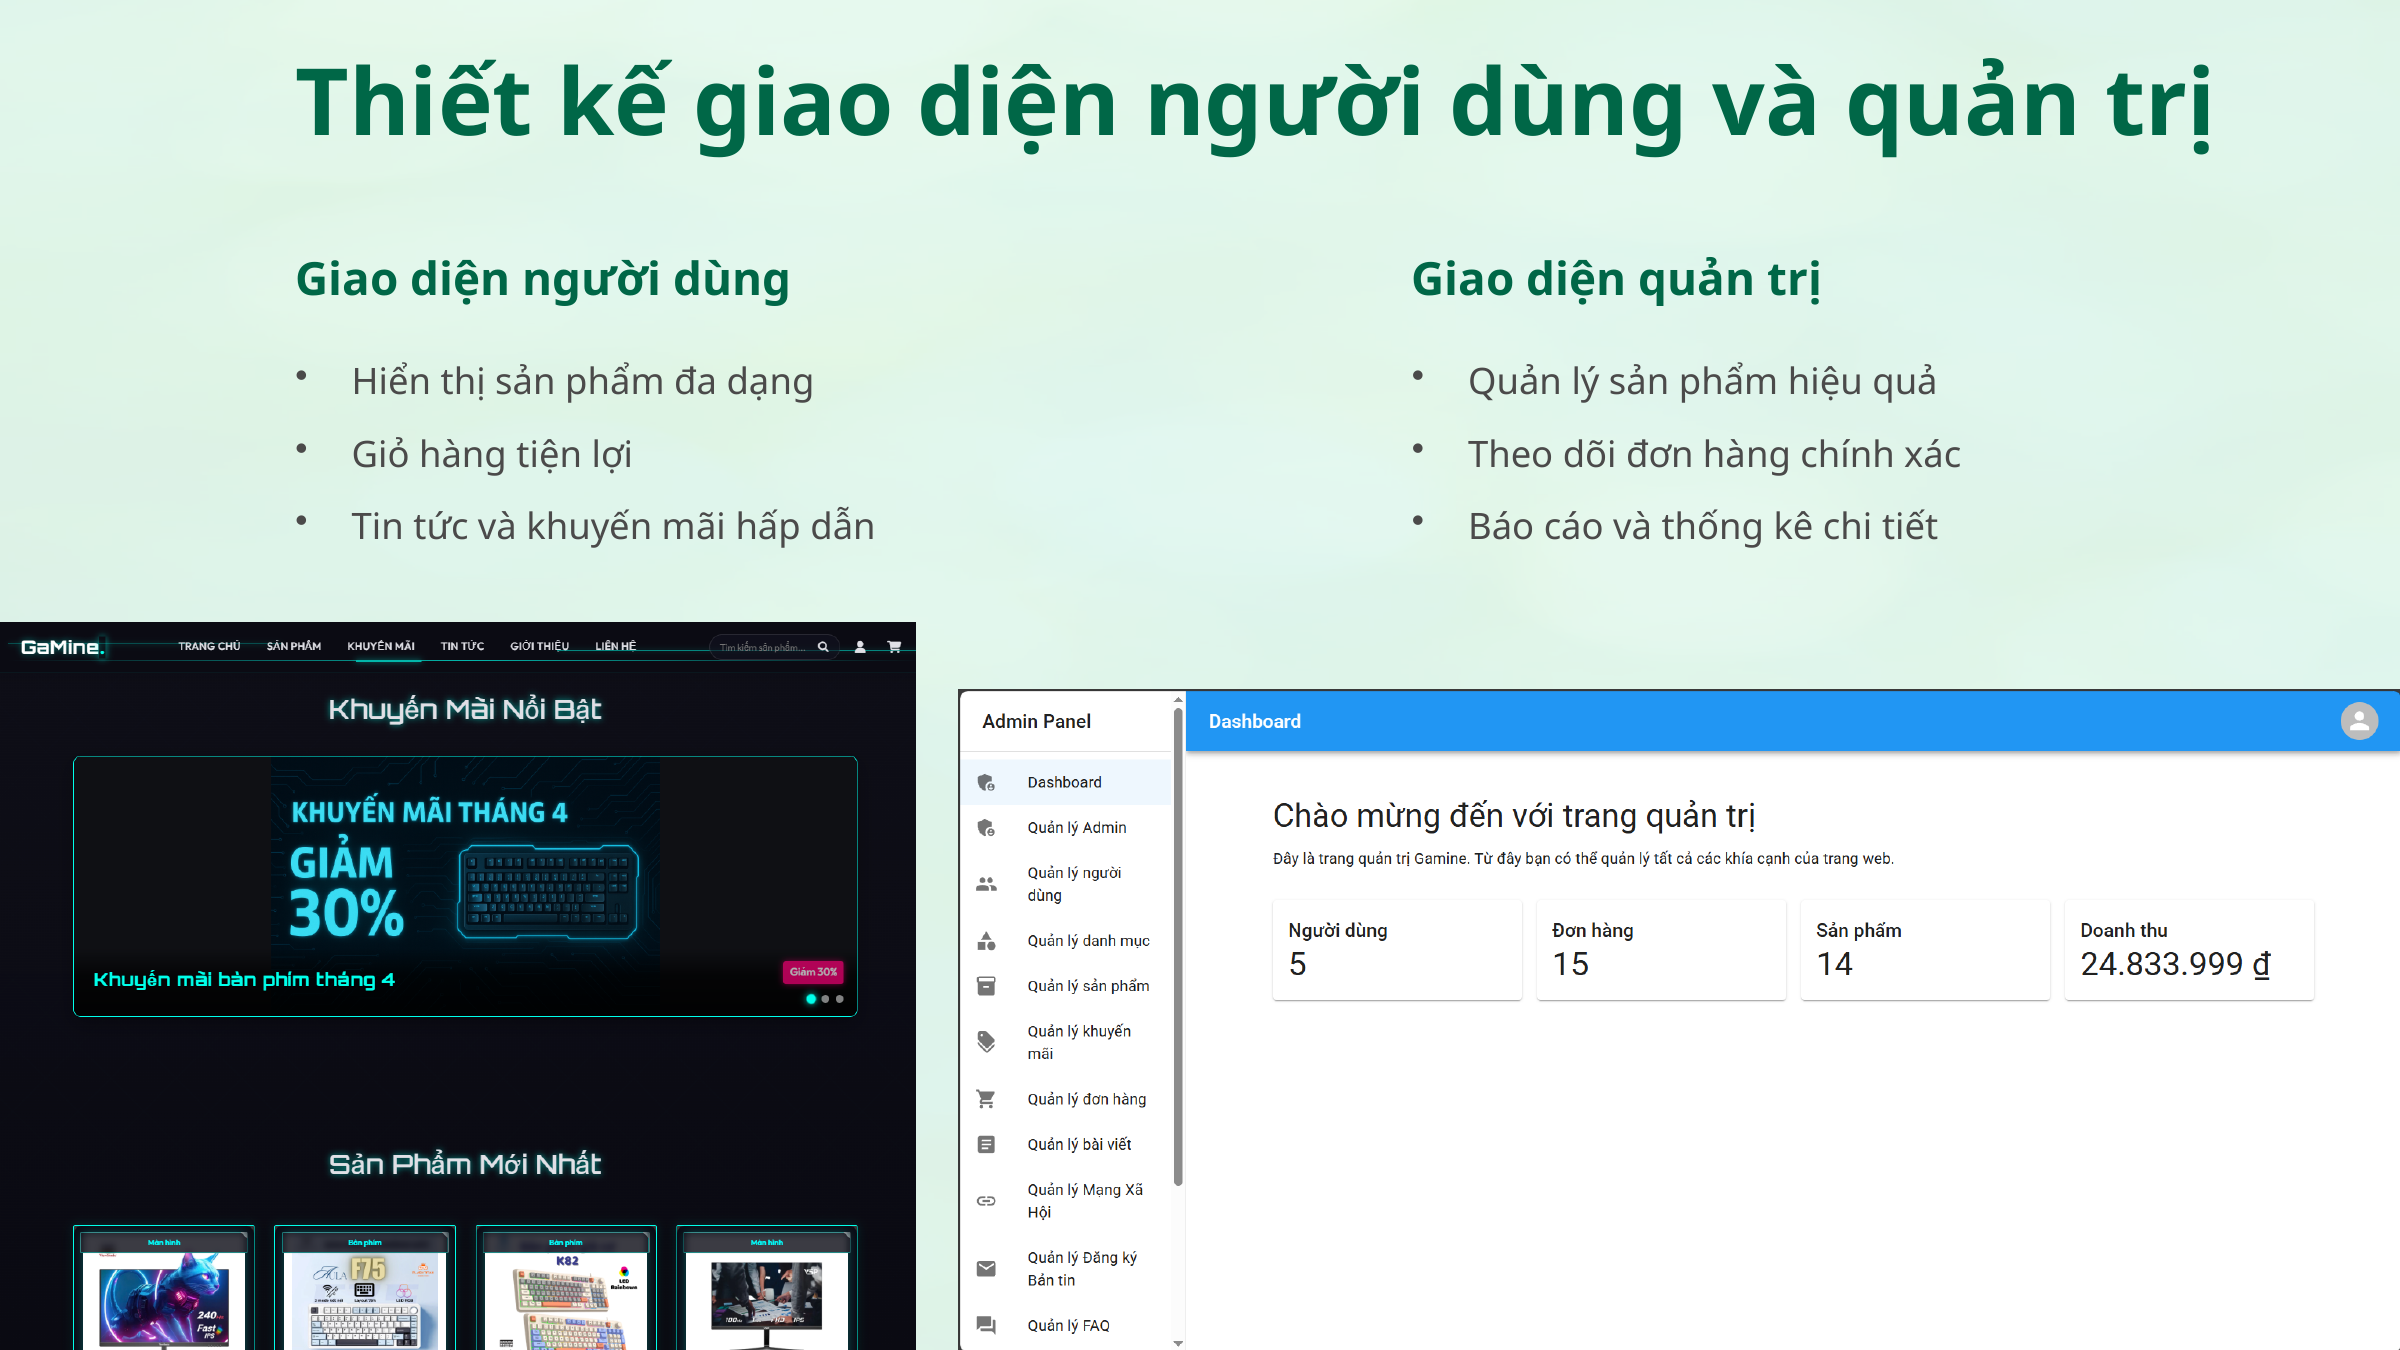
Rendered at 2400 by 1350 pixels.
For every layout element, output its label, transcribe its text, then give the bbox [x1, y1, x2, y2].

text_box Quản lý sản phẩm hiệu quả [1411, 342, 2400, 403]
text_box Báo cáo và thống kê chi tiết [1411, 487, 2400, 548]
text_box Tin tức và khuyến mãi hấp dẫn [295, 487, 1320, 548]
text_box Giao diện người dùng [295, 247, 801, 306]
text_box Hiển thị sản phẩm đa dạng [295, 342, 1320, 403]
picture [0, 622, 916, 1350]
picture [958, 689, 2400, 1350]
text_box Giao diện quản trị [1411, 247, 1877, 306]
text_box Theo dõi đơn hàng chính xác [1411, 415, 2400, 475]
text_box Giỏ hàng tiện lợi [295, 415, 1320, 475]
text_box Thiết kế giao diện người dùng và quản trị [295, 38, 2233, 155]
